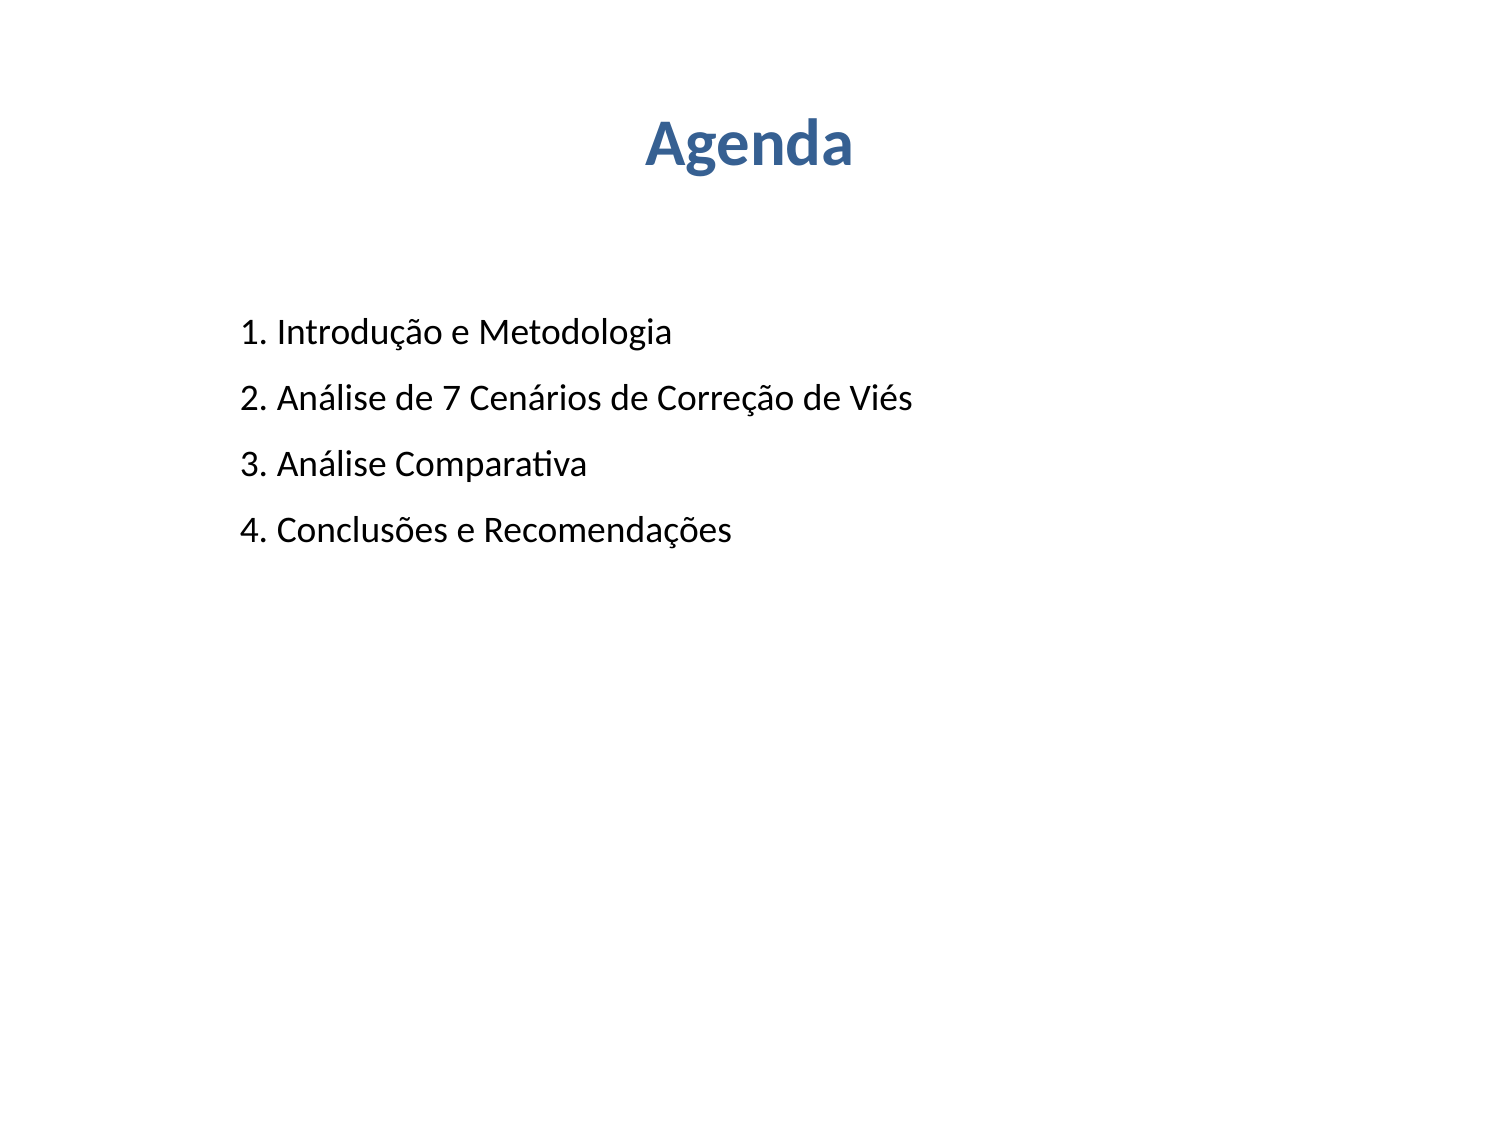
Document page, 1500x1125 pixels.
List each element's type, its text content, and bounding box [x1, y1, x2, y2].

text_box 1. Introdução e Metodologia 2. Análise de 7 Cenários de Correção de Viés 3. Análise Comparativa 4. Conclusões e Recomendações [224, 299, 1350, 558]
title Agenda [75, 45, 1425, 233]
